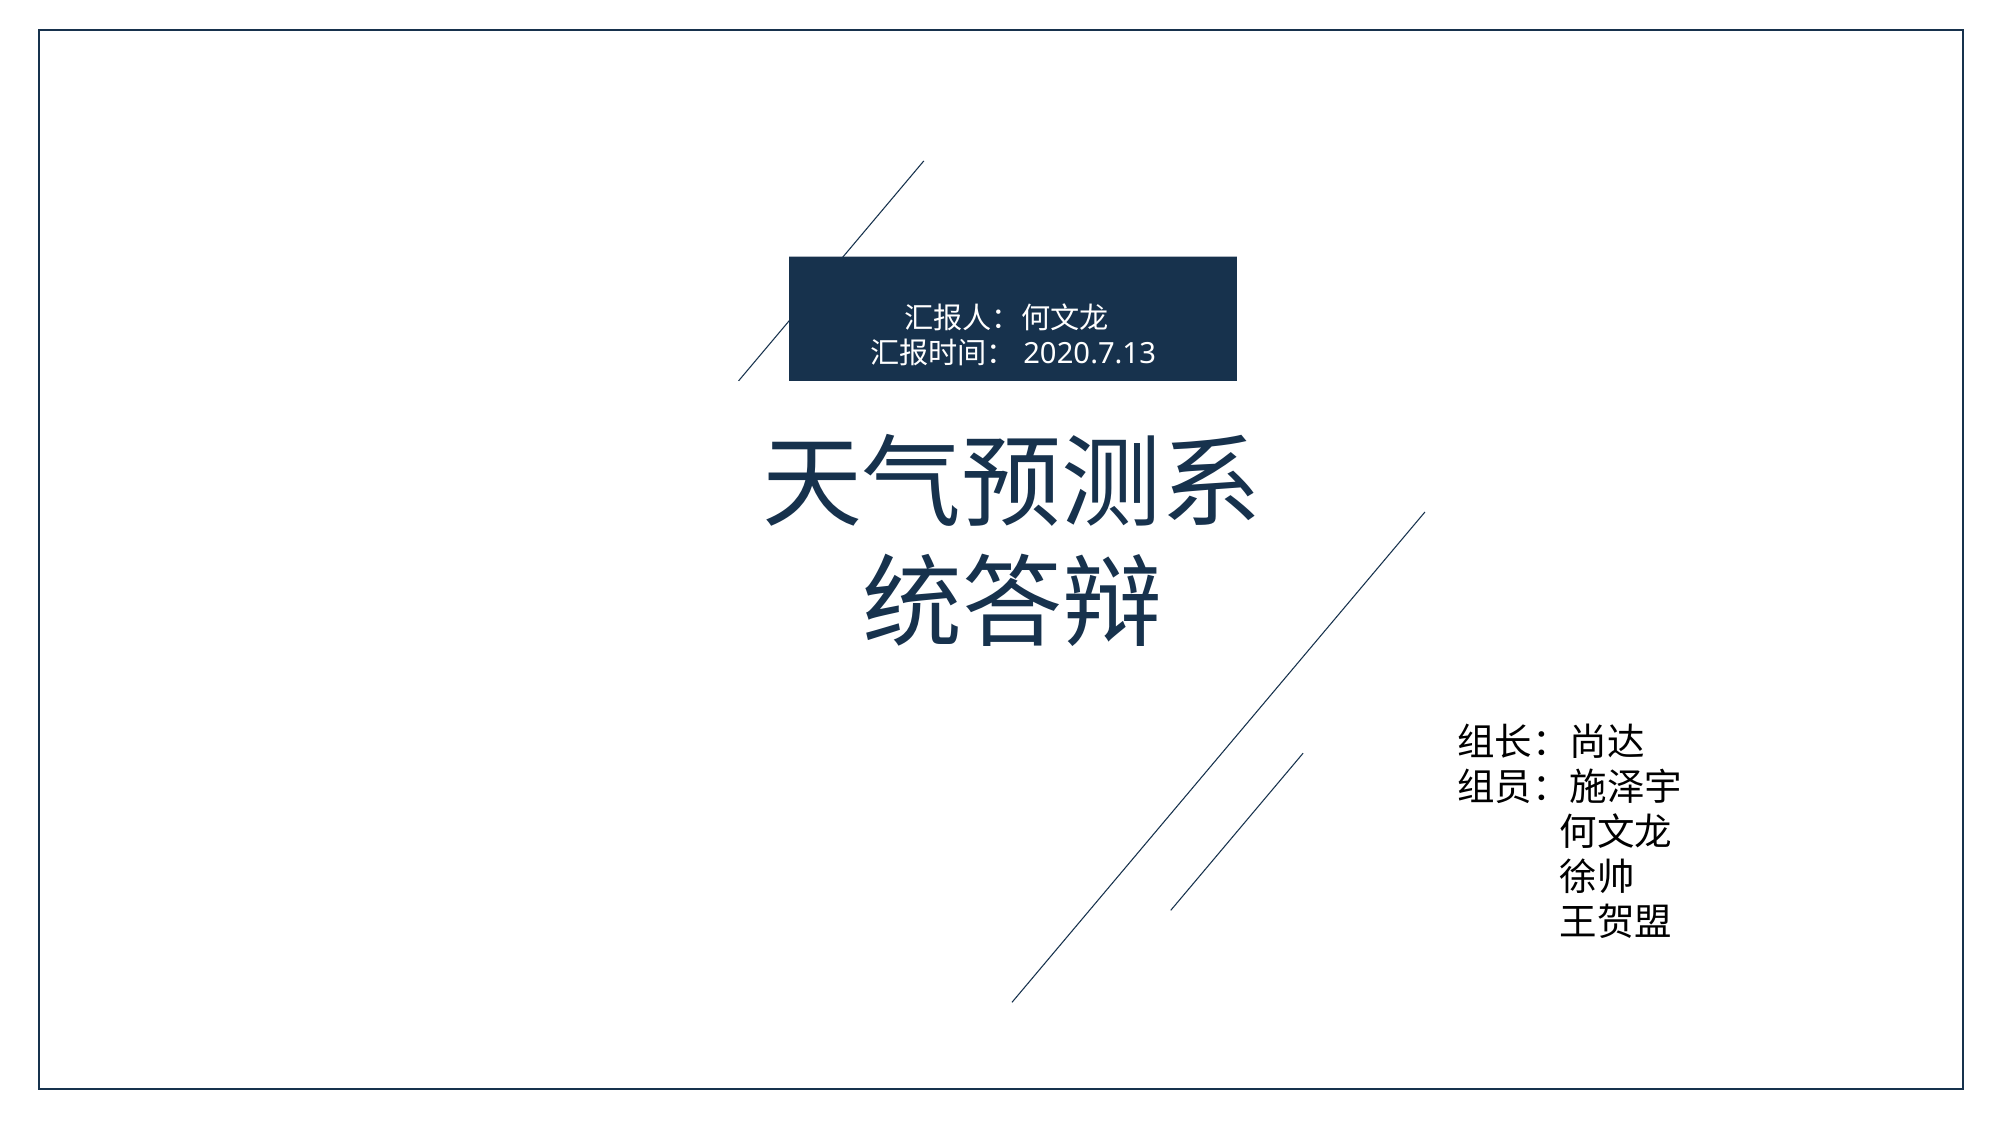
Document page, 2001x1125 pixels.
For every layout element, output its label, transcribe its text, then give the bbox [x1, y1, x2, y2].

text_box 组长：尚达 组员：施泽宇 何文龙 徐帅 王贺盟 [1442, 710, 1870, 951]
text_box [1170, 753, 1304, 911]
text_box [38, 29, 1964, 1090]
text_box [924, 256, 1266, 381]
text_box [1012, 511, 1425, 1003]
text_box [738, 160, 924, 381]
